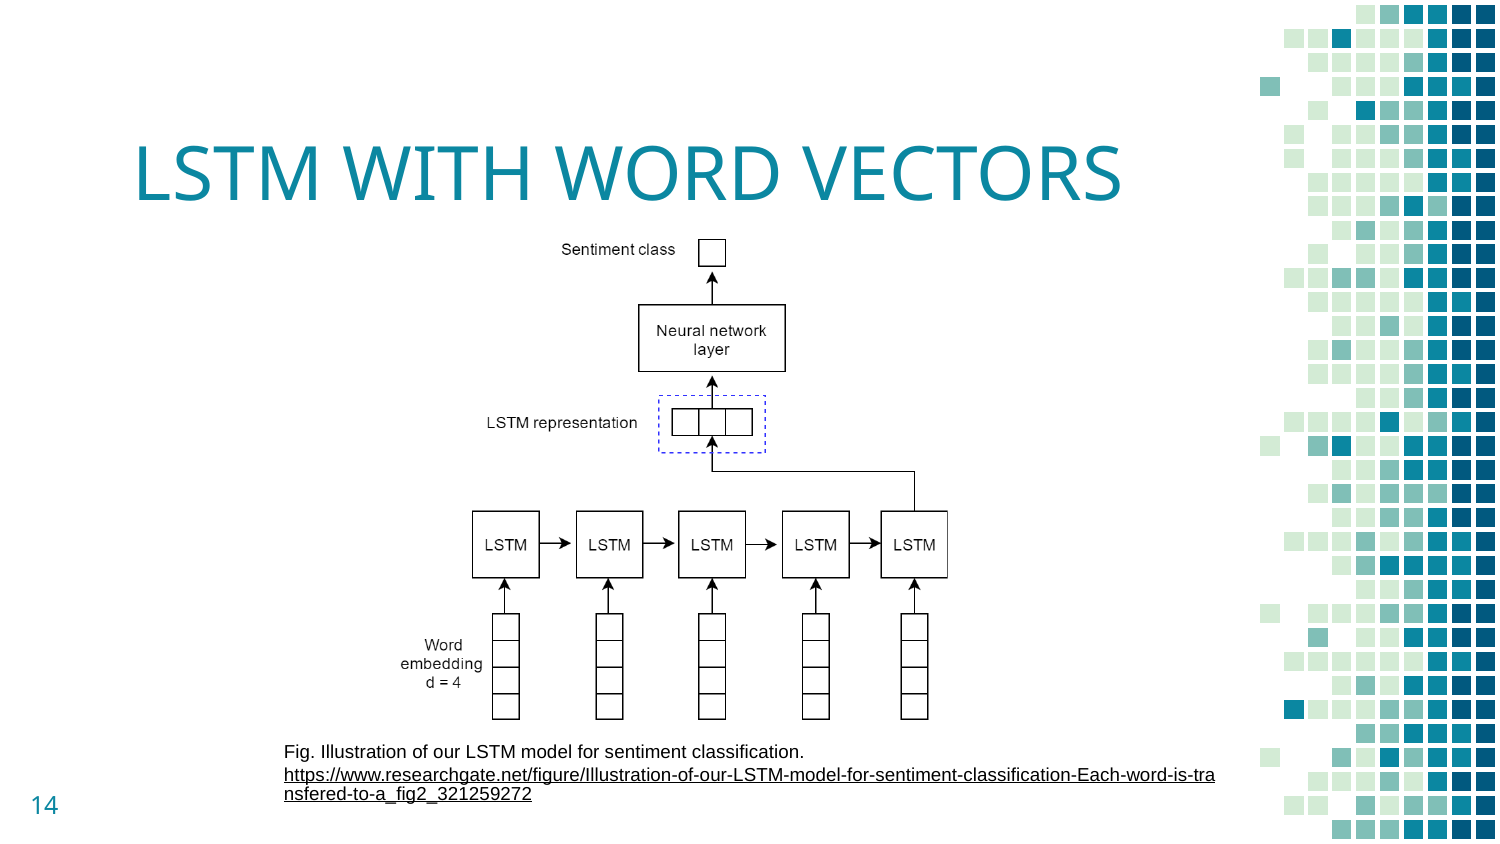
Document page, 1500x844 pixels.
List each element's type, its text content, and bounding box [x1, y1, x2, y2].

slide_number 14 [15, 774, 105, 839]
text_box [268, 208, 1232, 817]
title LSTM WITH WORD VECTORS [117, 89, 1227, 231]
